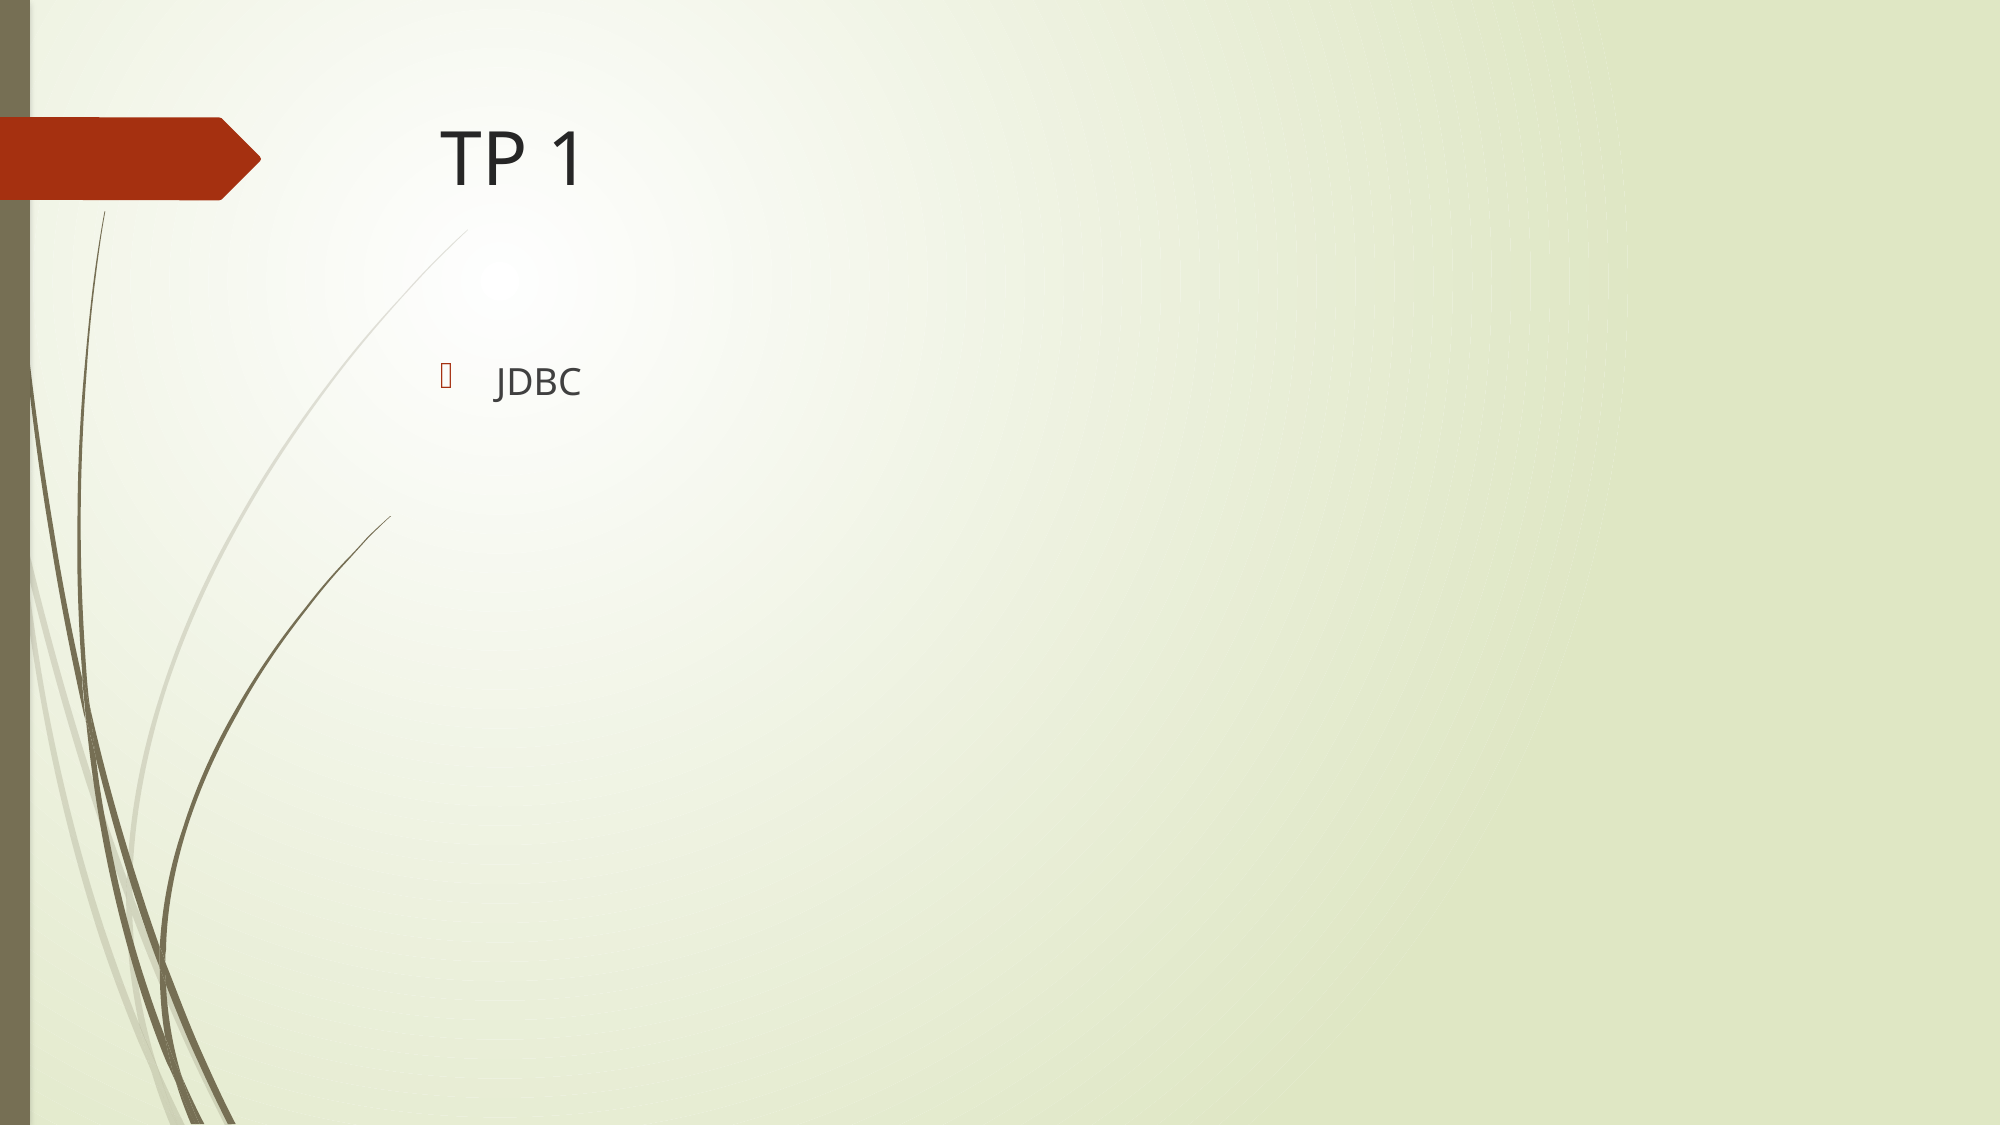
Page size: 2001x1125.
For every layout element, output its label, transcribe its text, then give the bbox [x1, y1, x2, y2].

list JDBC [424, 350, 1888, 970]
title TP 1 [425, 102, 1888, 313]
